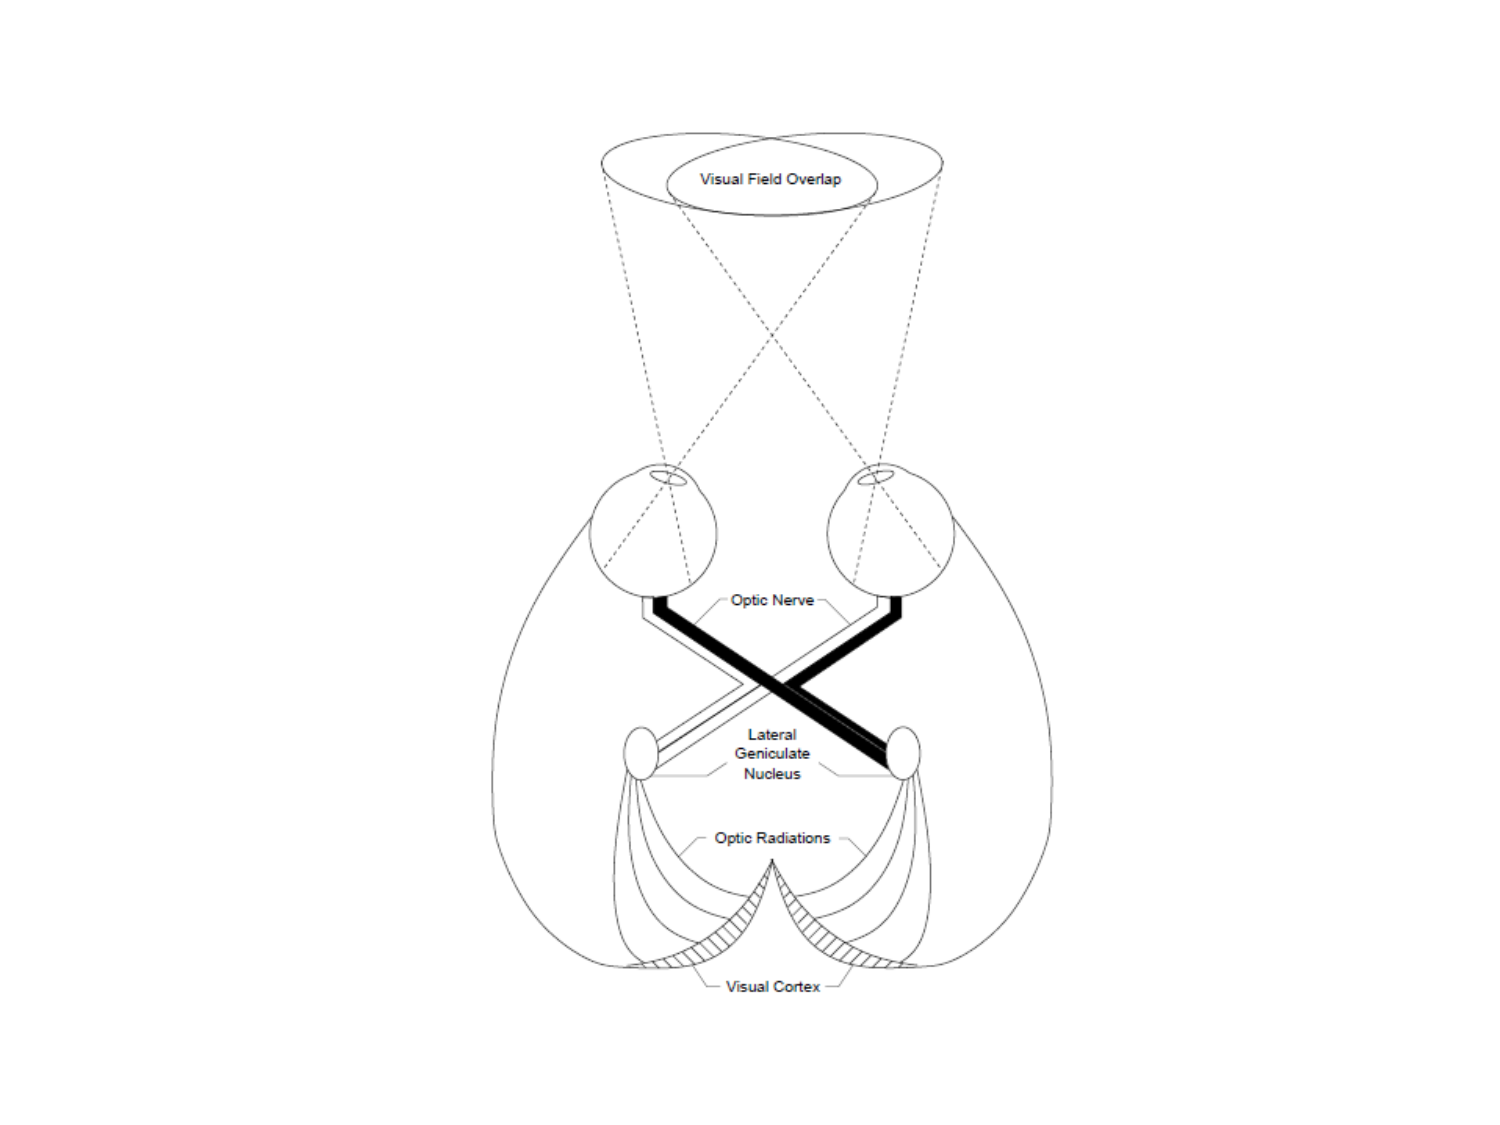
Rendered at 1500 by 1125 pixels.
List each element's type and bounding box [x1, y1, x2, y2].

picture [379, 100, 1121, 1025]
